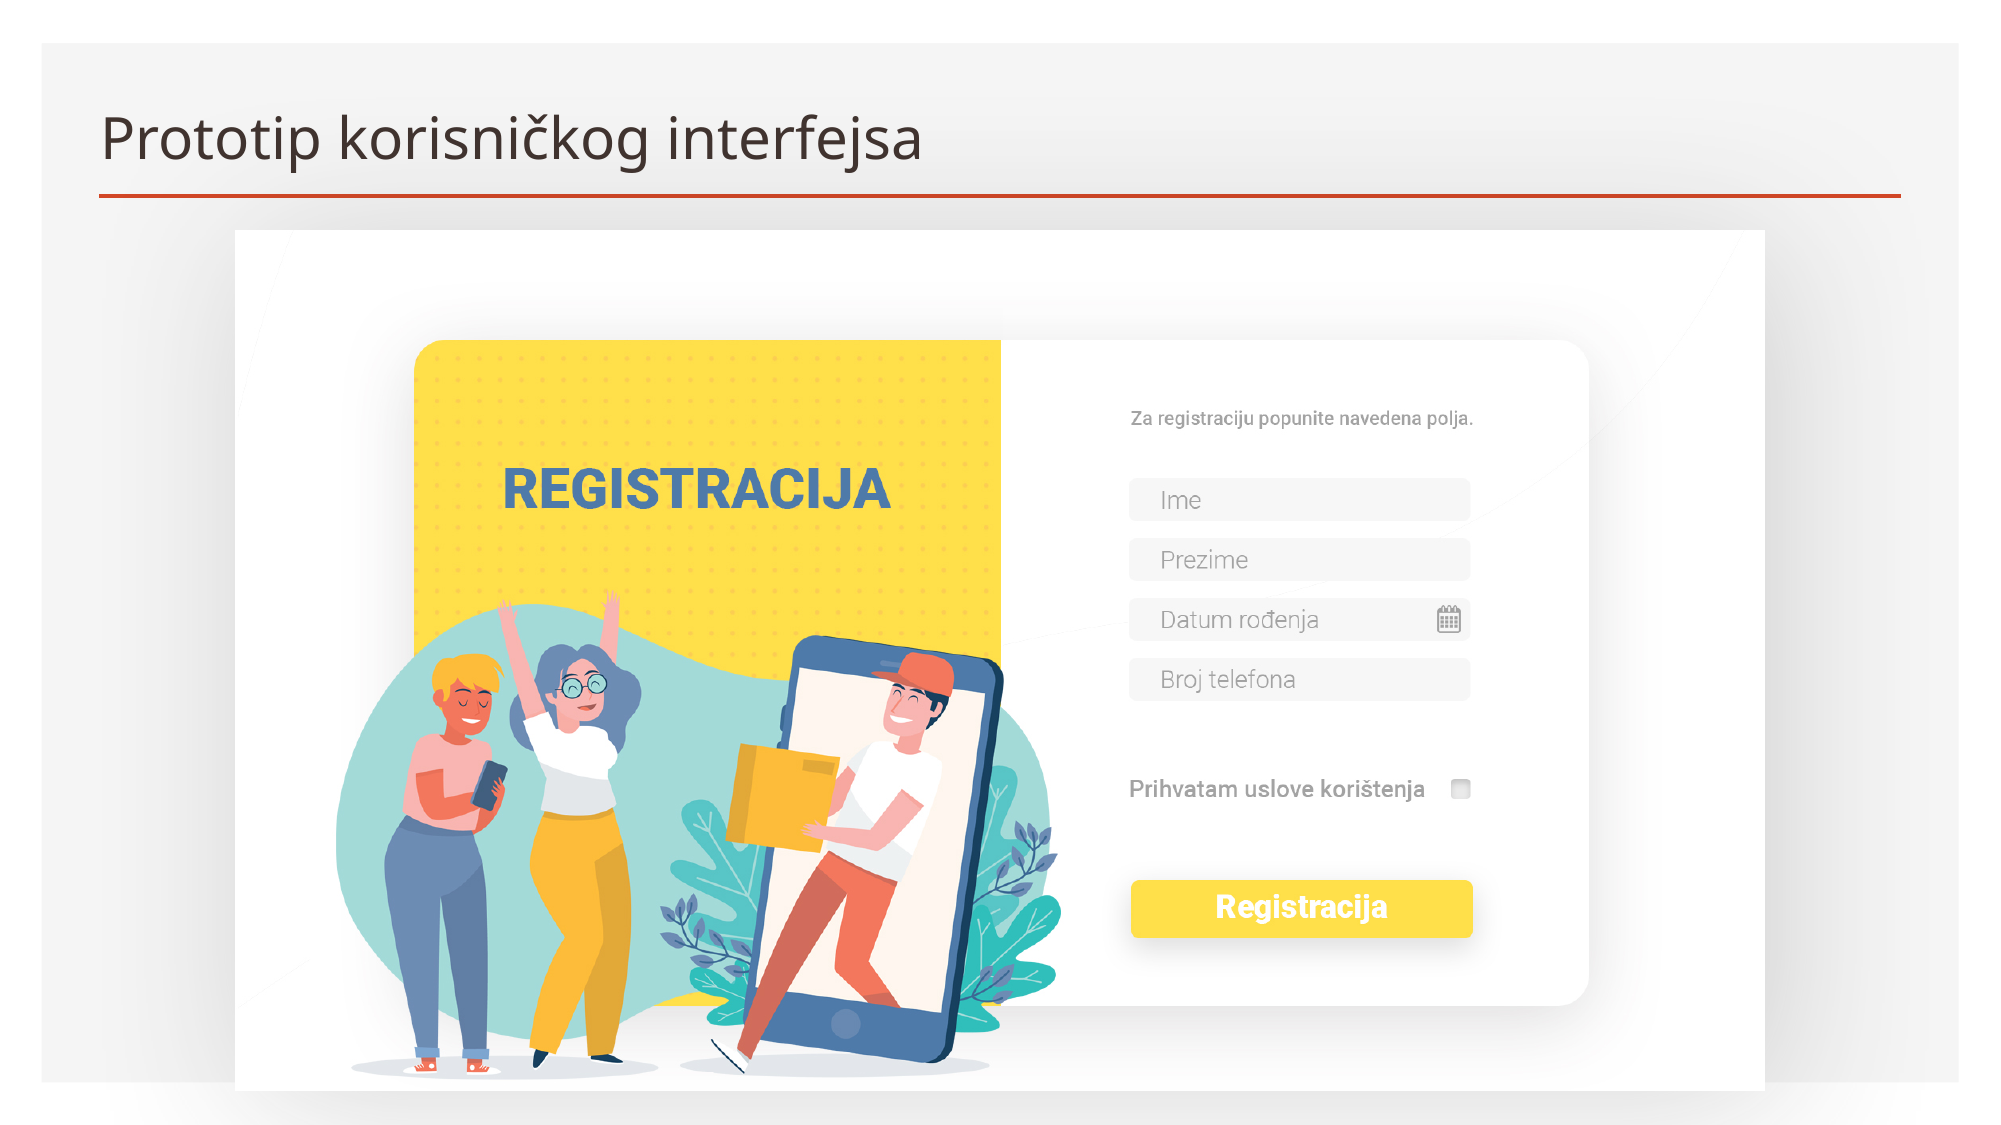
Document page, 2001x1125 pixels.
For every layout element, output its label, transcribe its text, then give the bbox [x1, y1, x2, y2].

title Prototip korisničkog interfejsa [85, 73, 1214, 179]
picture [235, 230, 1765, 1091]
